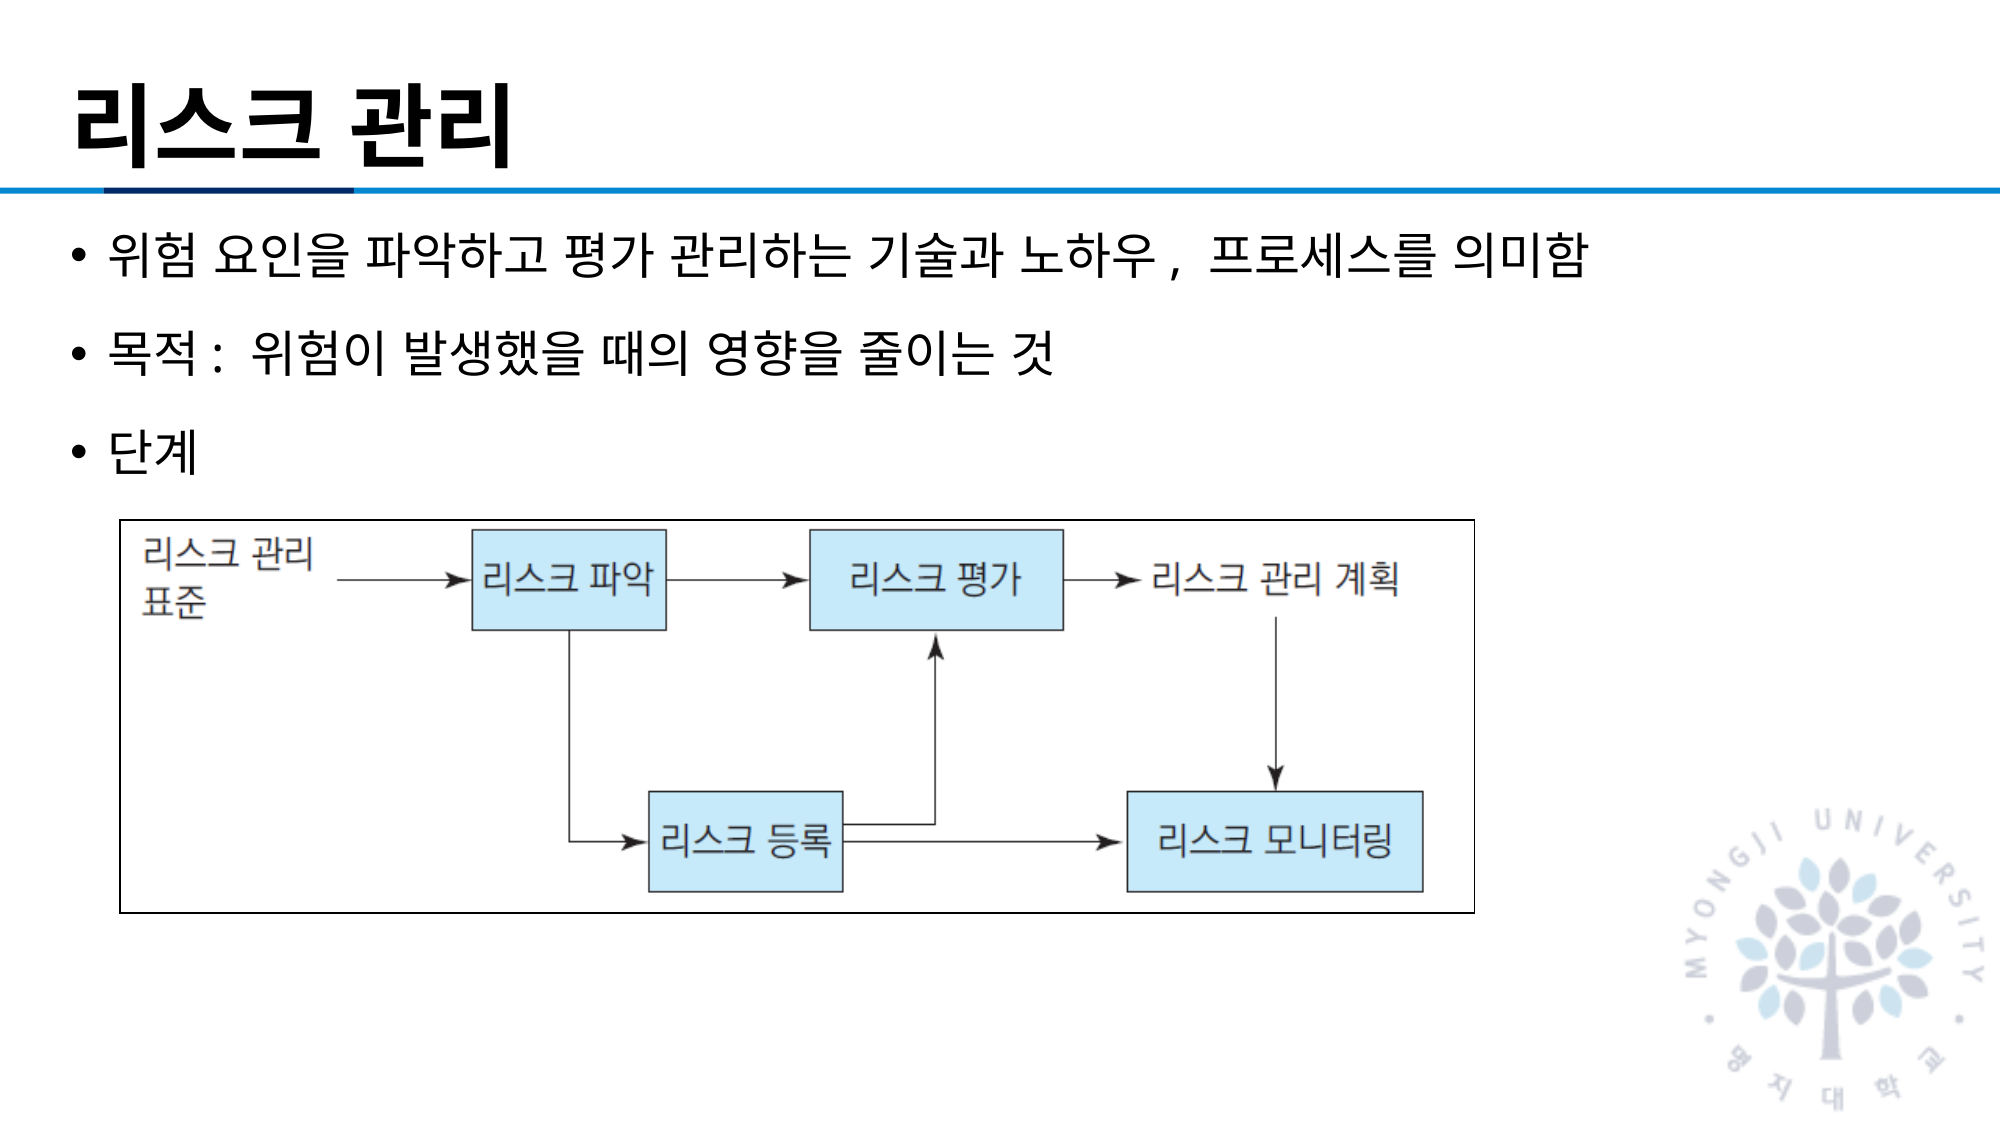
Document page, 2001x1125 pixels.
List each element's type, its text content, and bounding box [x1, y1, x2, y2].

picture [120, 520, 1474, 913]
title 리스크 관리 [55, 59, 1945, 188]
list 위험 요인을 파악하고 평가 관리하는 기술과 노하우, 프로세스를 의미함 목적: 위험이 발생했을 때의 영향을 줄이는 것 단계 [55, 198, 1945, 1088]
